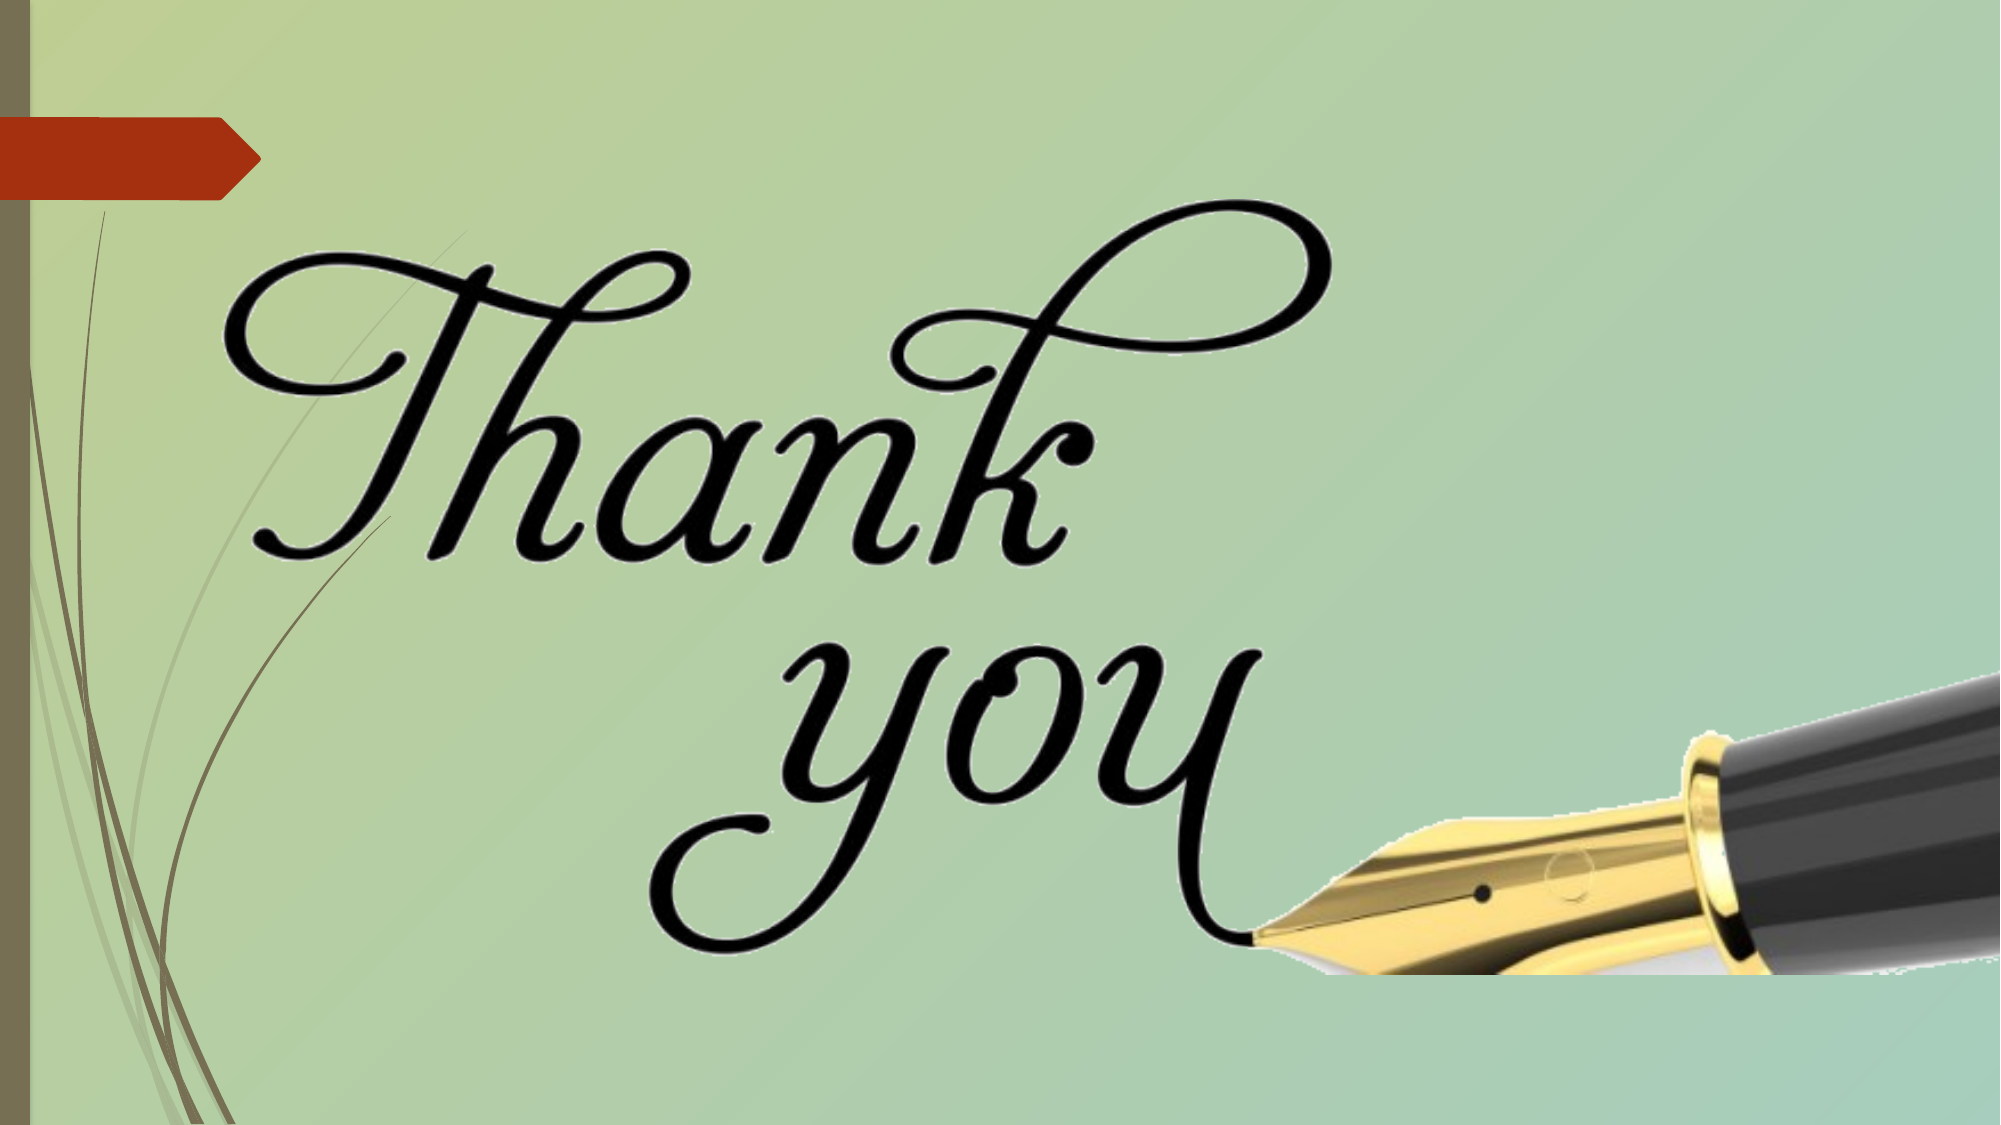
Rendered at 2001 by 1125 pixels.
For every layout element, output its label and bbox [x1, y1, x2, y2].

picture [120, 199, 2000, 976]
